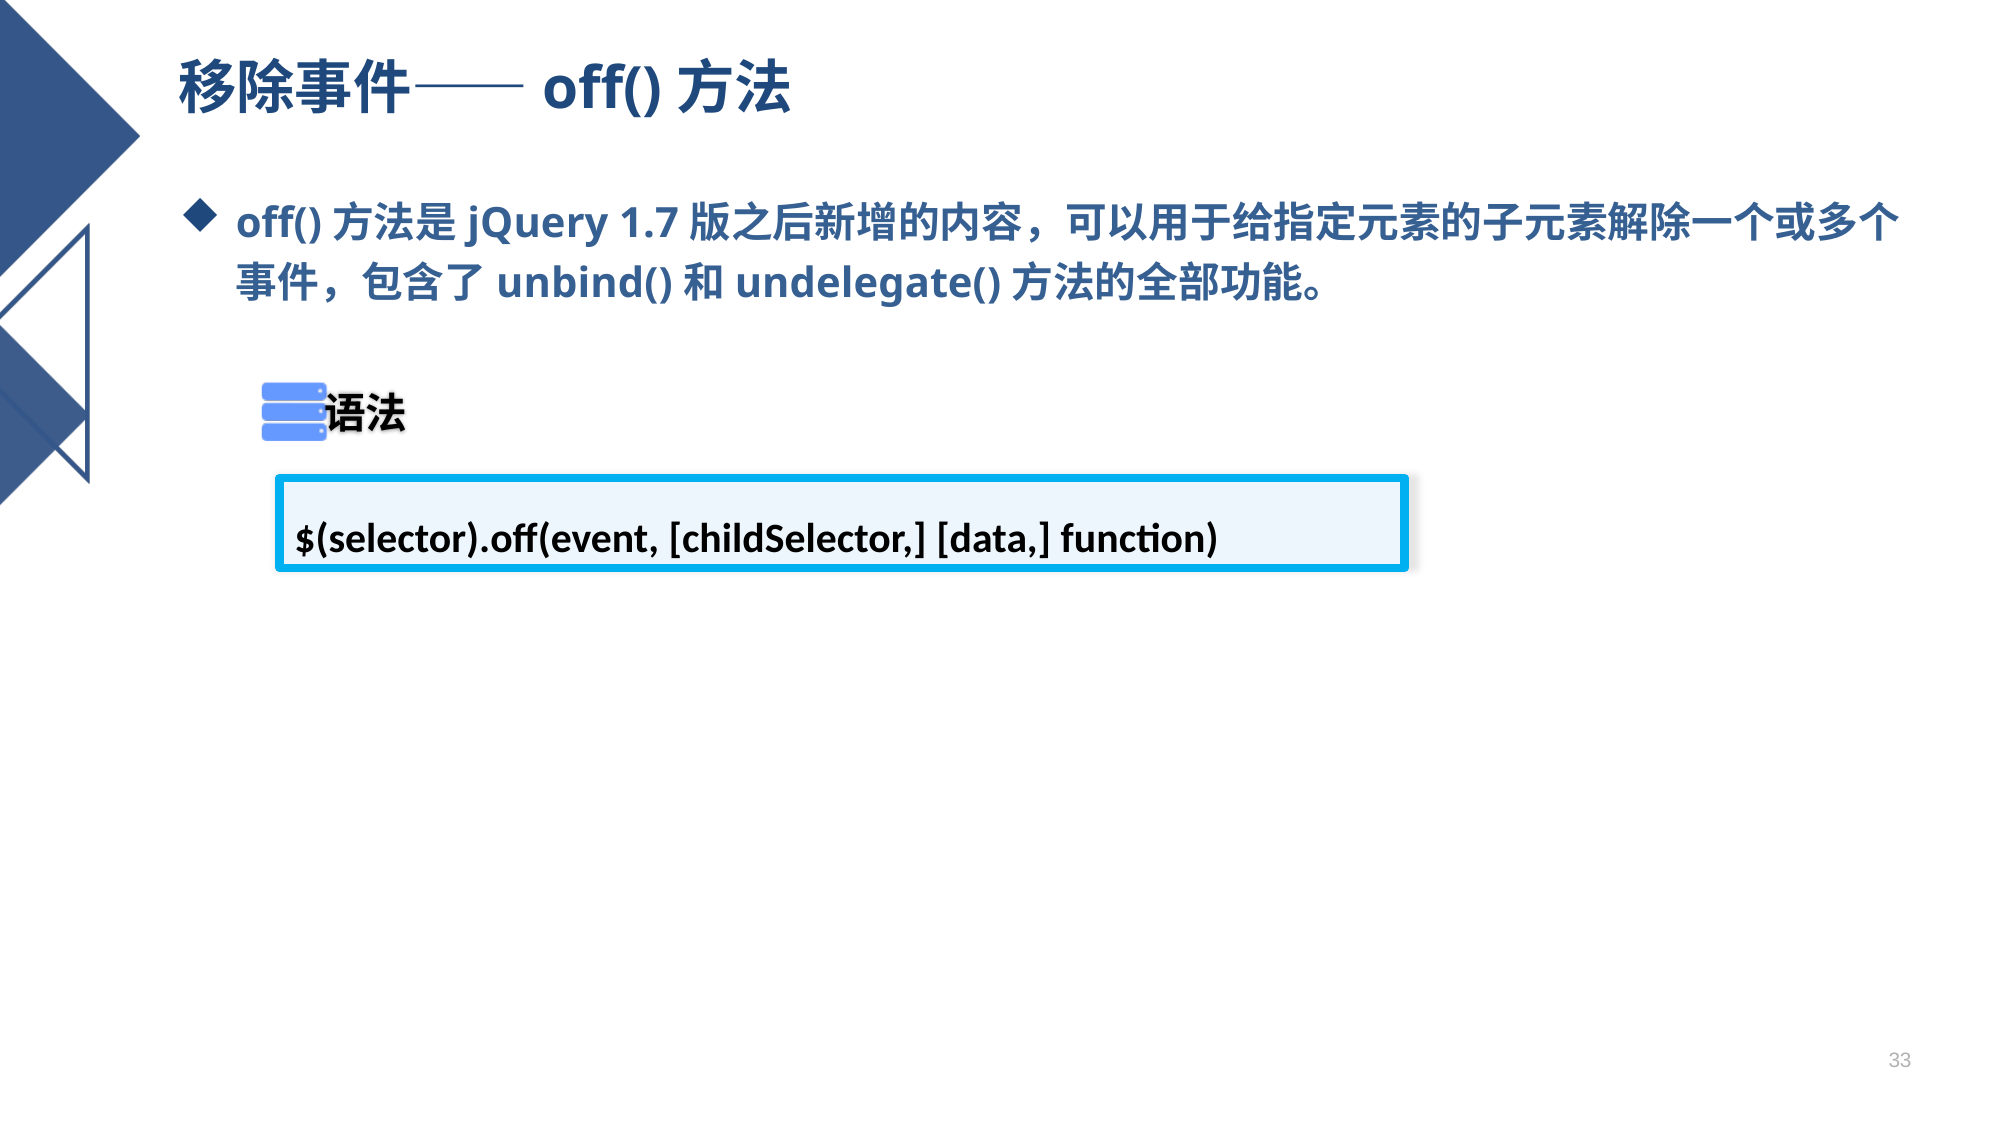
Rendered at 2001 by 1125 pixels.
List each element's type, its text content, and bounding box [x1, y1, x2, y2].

list off()方法是jQuery 1.7版之后新增的内容，可以用于给指定元素的子元素解除一个或多个事件，包含了unbind()和undelegate()方法的全部功能。 [166, 178, 1915, 1032]
slide_number 33 [1851, 1029, 1949, 1090]
picture [0, 0, 140, 595]
title 移除事件——off()方法 [165, 35, 1914, 136]
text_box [259, 378, 424, 445]
text_box $(selector).off(event, [childSelector,] [data,] function) [279, 478, 1405, 568]
